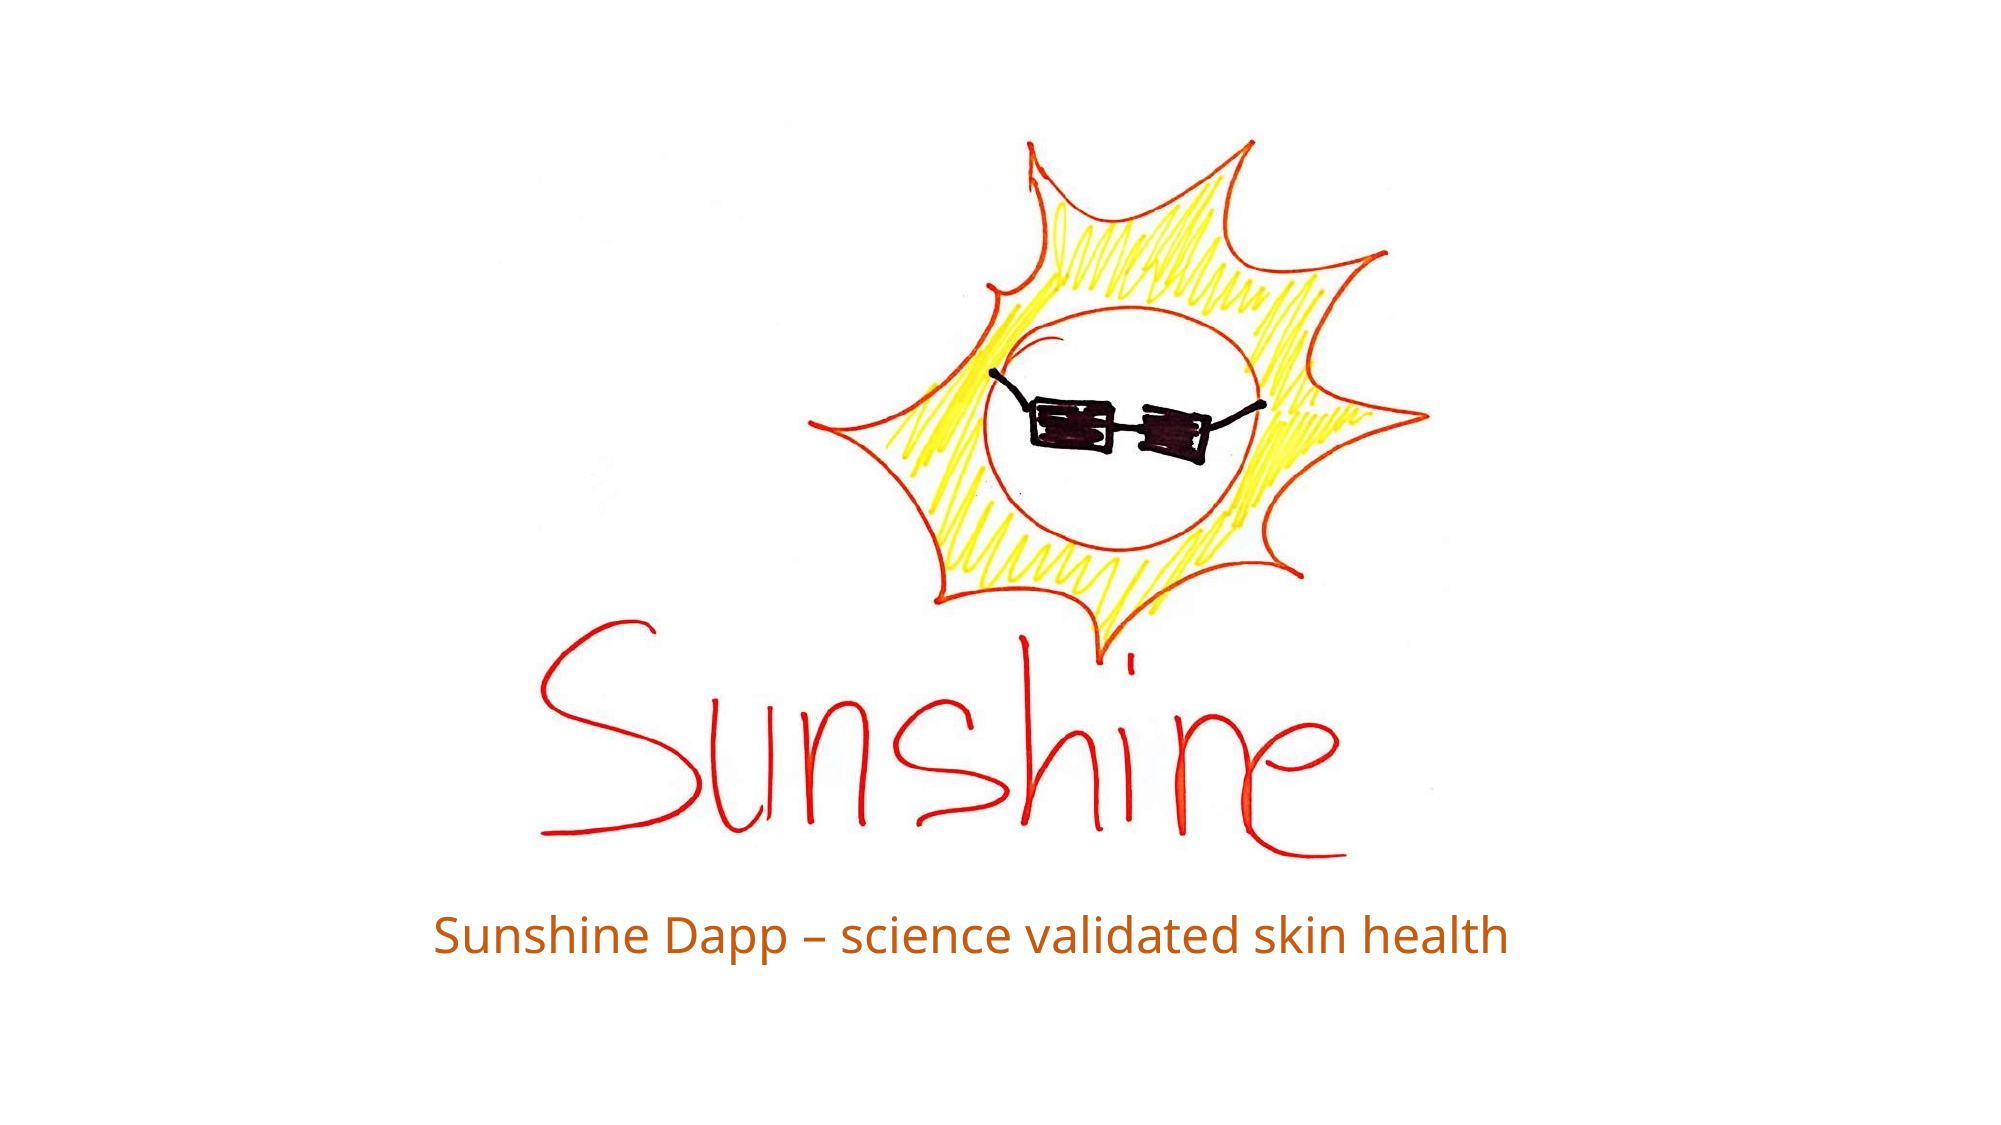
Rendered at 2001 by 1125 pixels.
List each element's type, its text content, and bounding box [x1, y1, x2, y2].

picture [476, 121, 1469, 862]
subtitle Sunshine Dapp – science validated skin health [222, 903, 1723, 1125]
